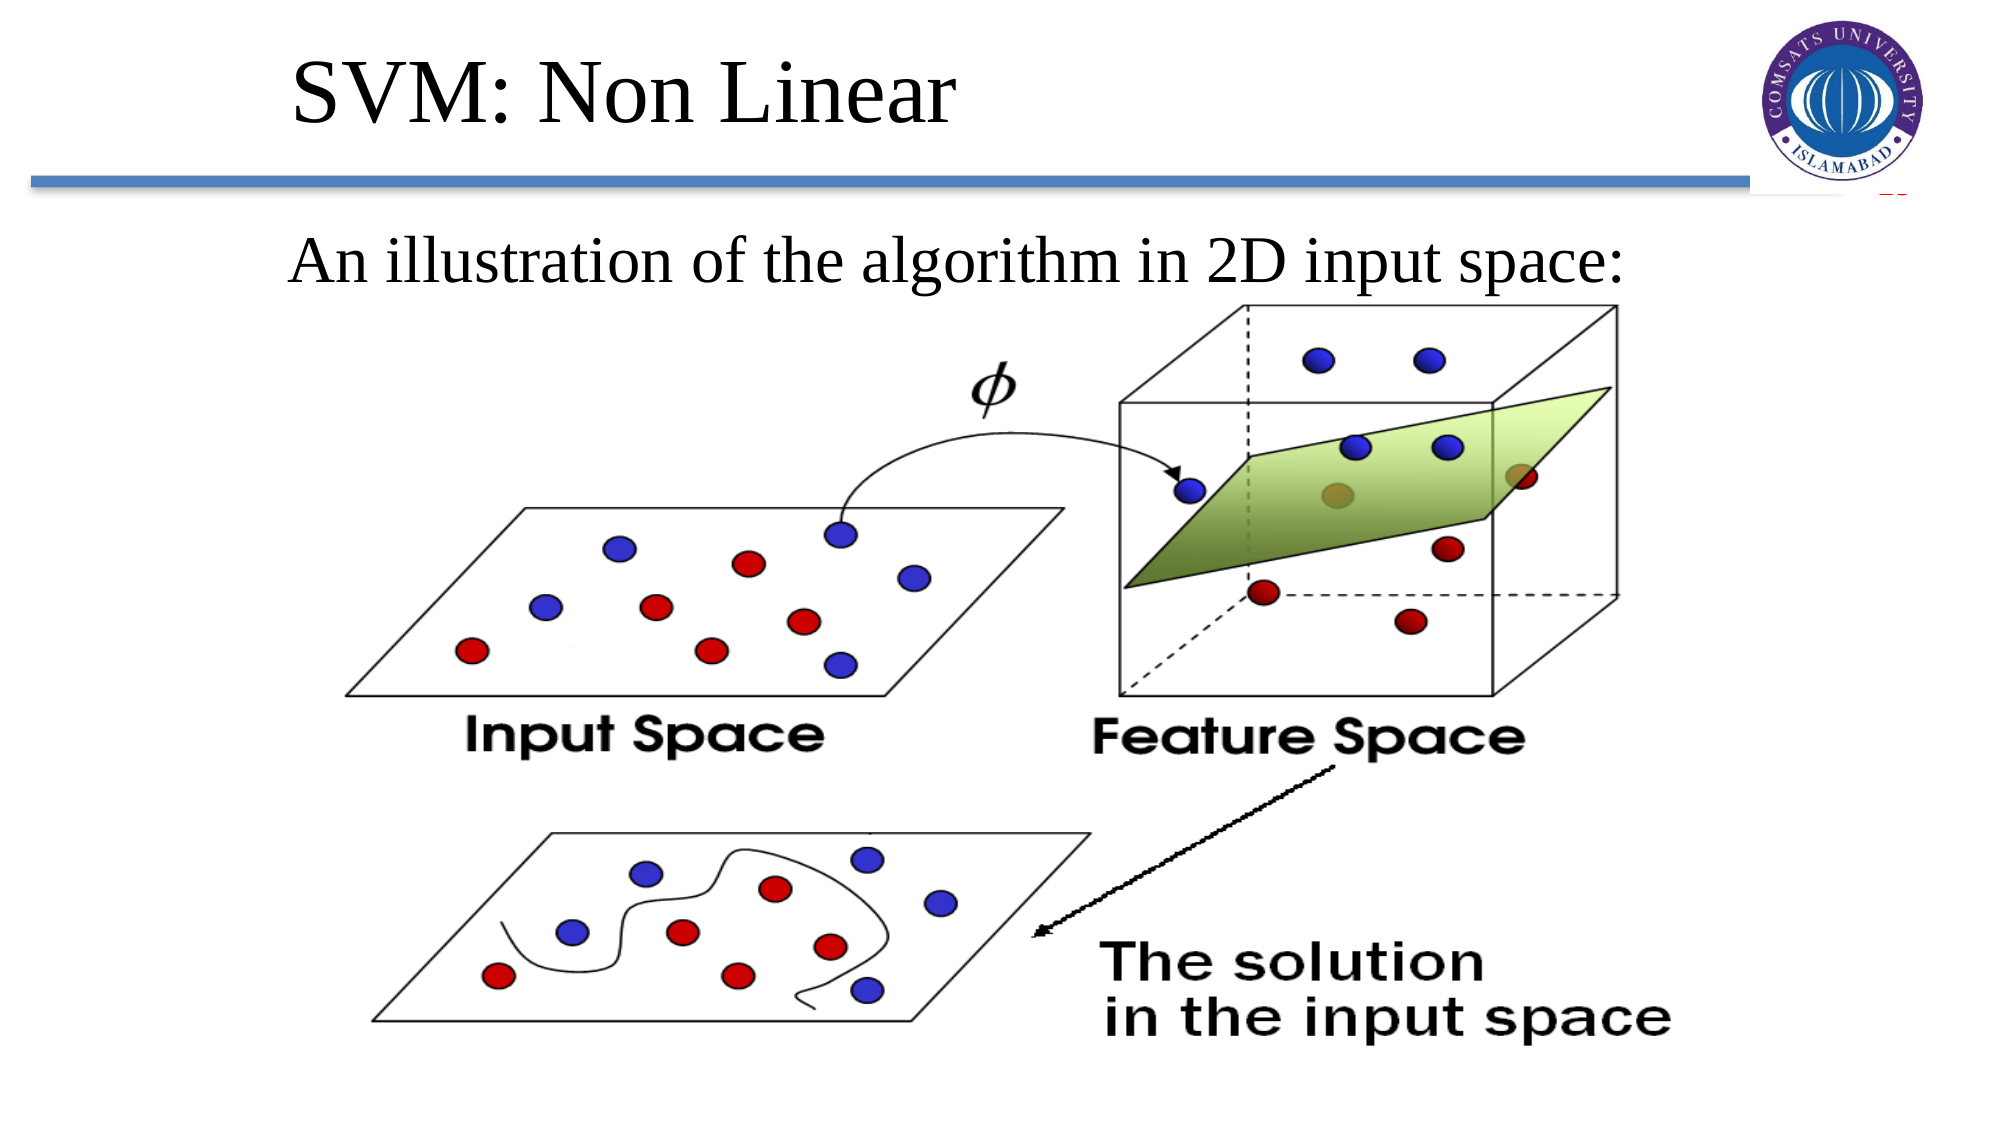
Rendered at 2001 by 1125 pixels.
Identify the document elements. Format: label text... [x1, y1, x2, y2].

text_box An illustration of the algorithm in 2D input space: [272, 208, 1644, 303]
picture [1750, 7, 1934, 194]
text_box SVM: Non Linear [275, 23, 1563, 164]
picture [314, 290, 1674, 1048]
